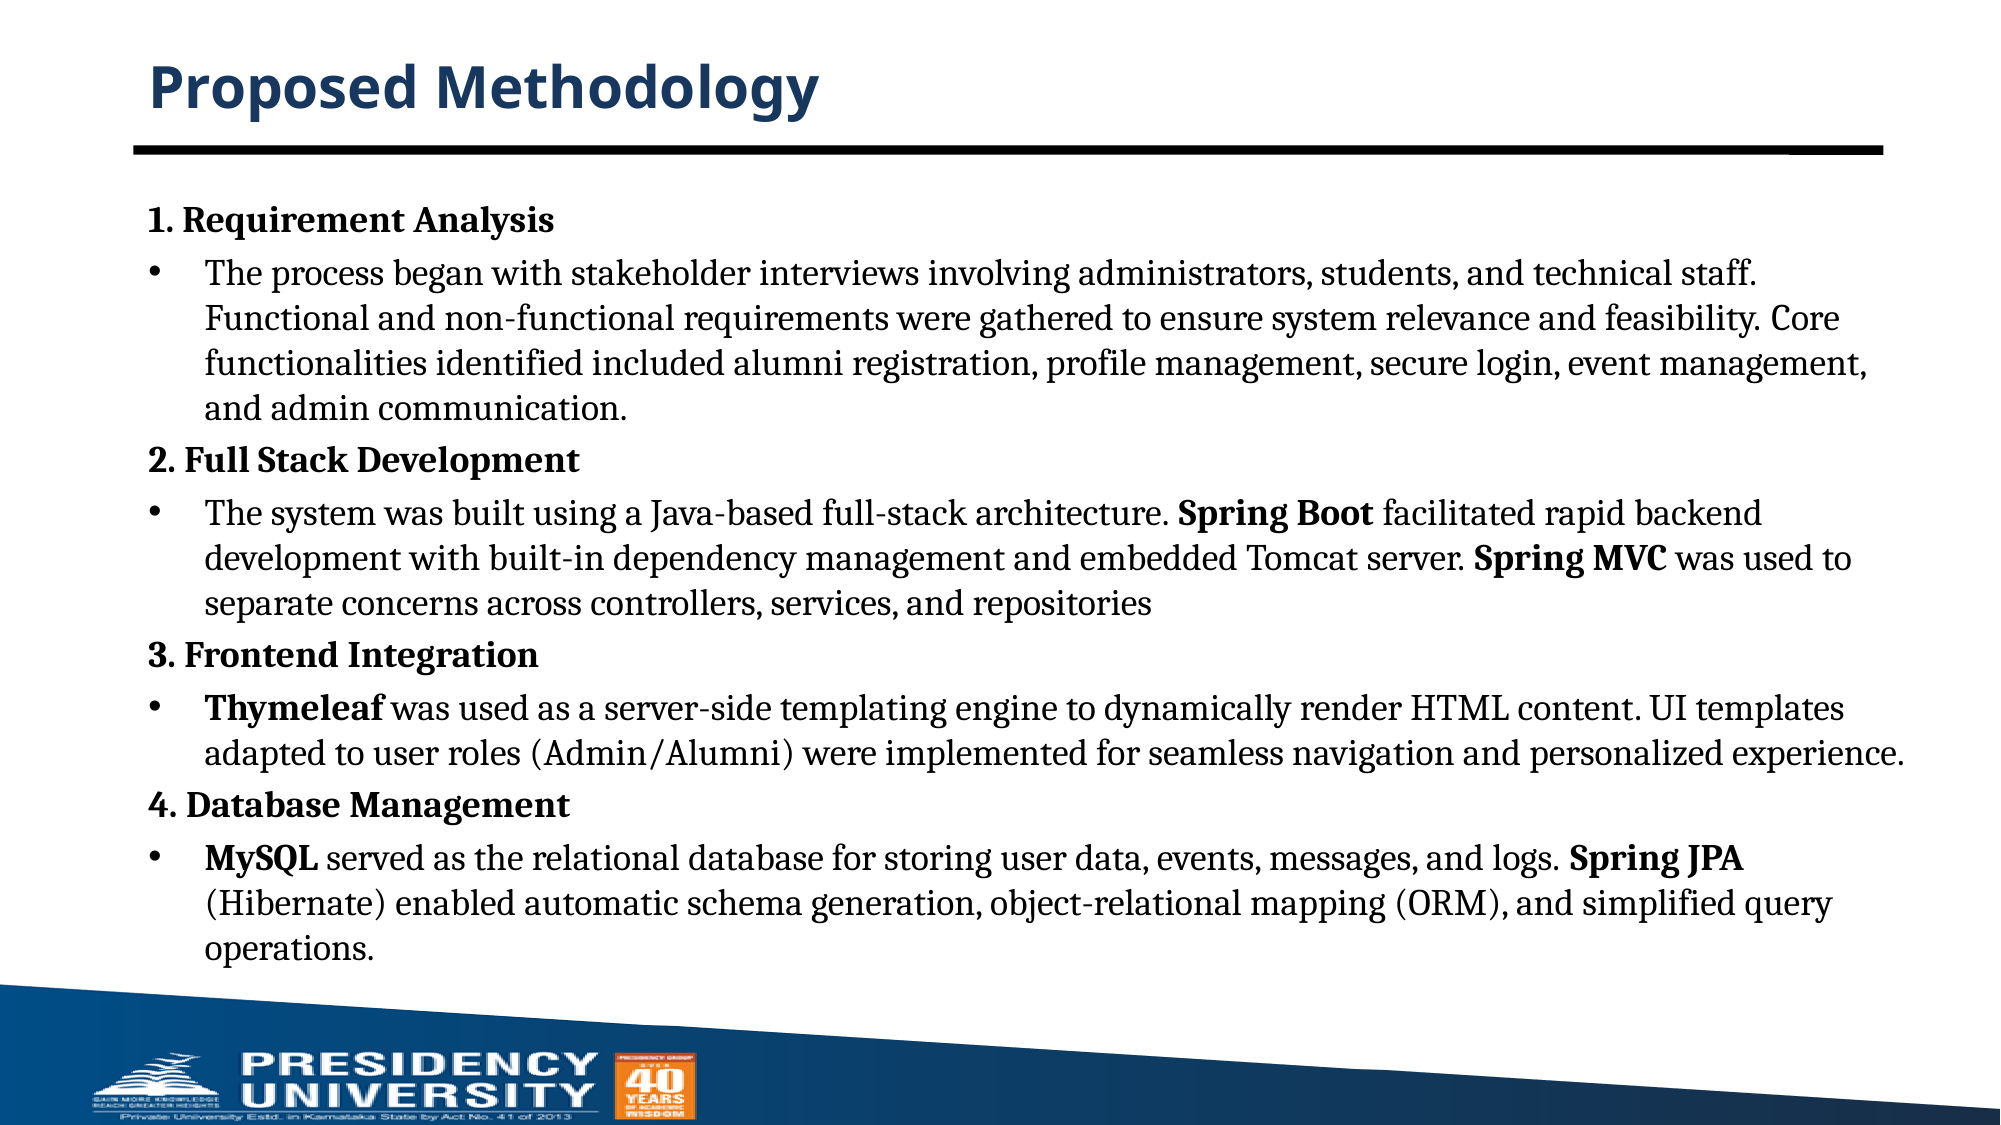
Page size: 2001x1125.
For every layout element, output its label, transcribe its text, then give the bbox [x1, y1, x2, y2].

title Proposed Methodology [133, 45, 1884, 125]
list 1. Requirement Analysis The process began with stakeholder interviews involving administrators, students, and technical staff. Functional and non-functional requirements were gathered to ensure system relevance and feasibility. Core functionalities identified included alumni registration, profile management, secure login, event management, and admin communication. 2. Full Stack Development The system was built using a Java-based full-stack architecture. Spring Boot facilitated rapid backend development with built-in dependency management and embedded Tomcat server. Spring MVC was used to separate concerns across controllers, services, and repositories 3. Frontend Integration Thymeleaf was used as a server-side templating engine to dynamically render HTML content. UI templates adapted to user roles (Admin/Alumni) were implemented for seamless navigation and personalized experience. 4. Database Management MySQL served as the relational database for storing user data, events, messages, and logs. Spring JPA (Hibernate) enabled automatic schema generation, object-relational mapping (ORM), and simplified query operations. [133, 187, 1943, 1028]
picture [0, 982, 2000, 1125]
